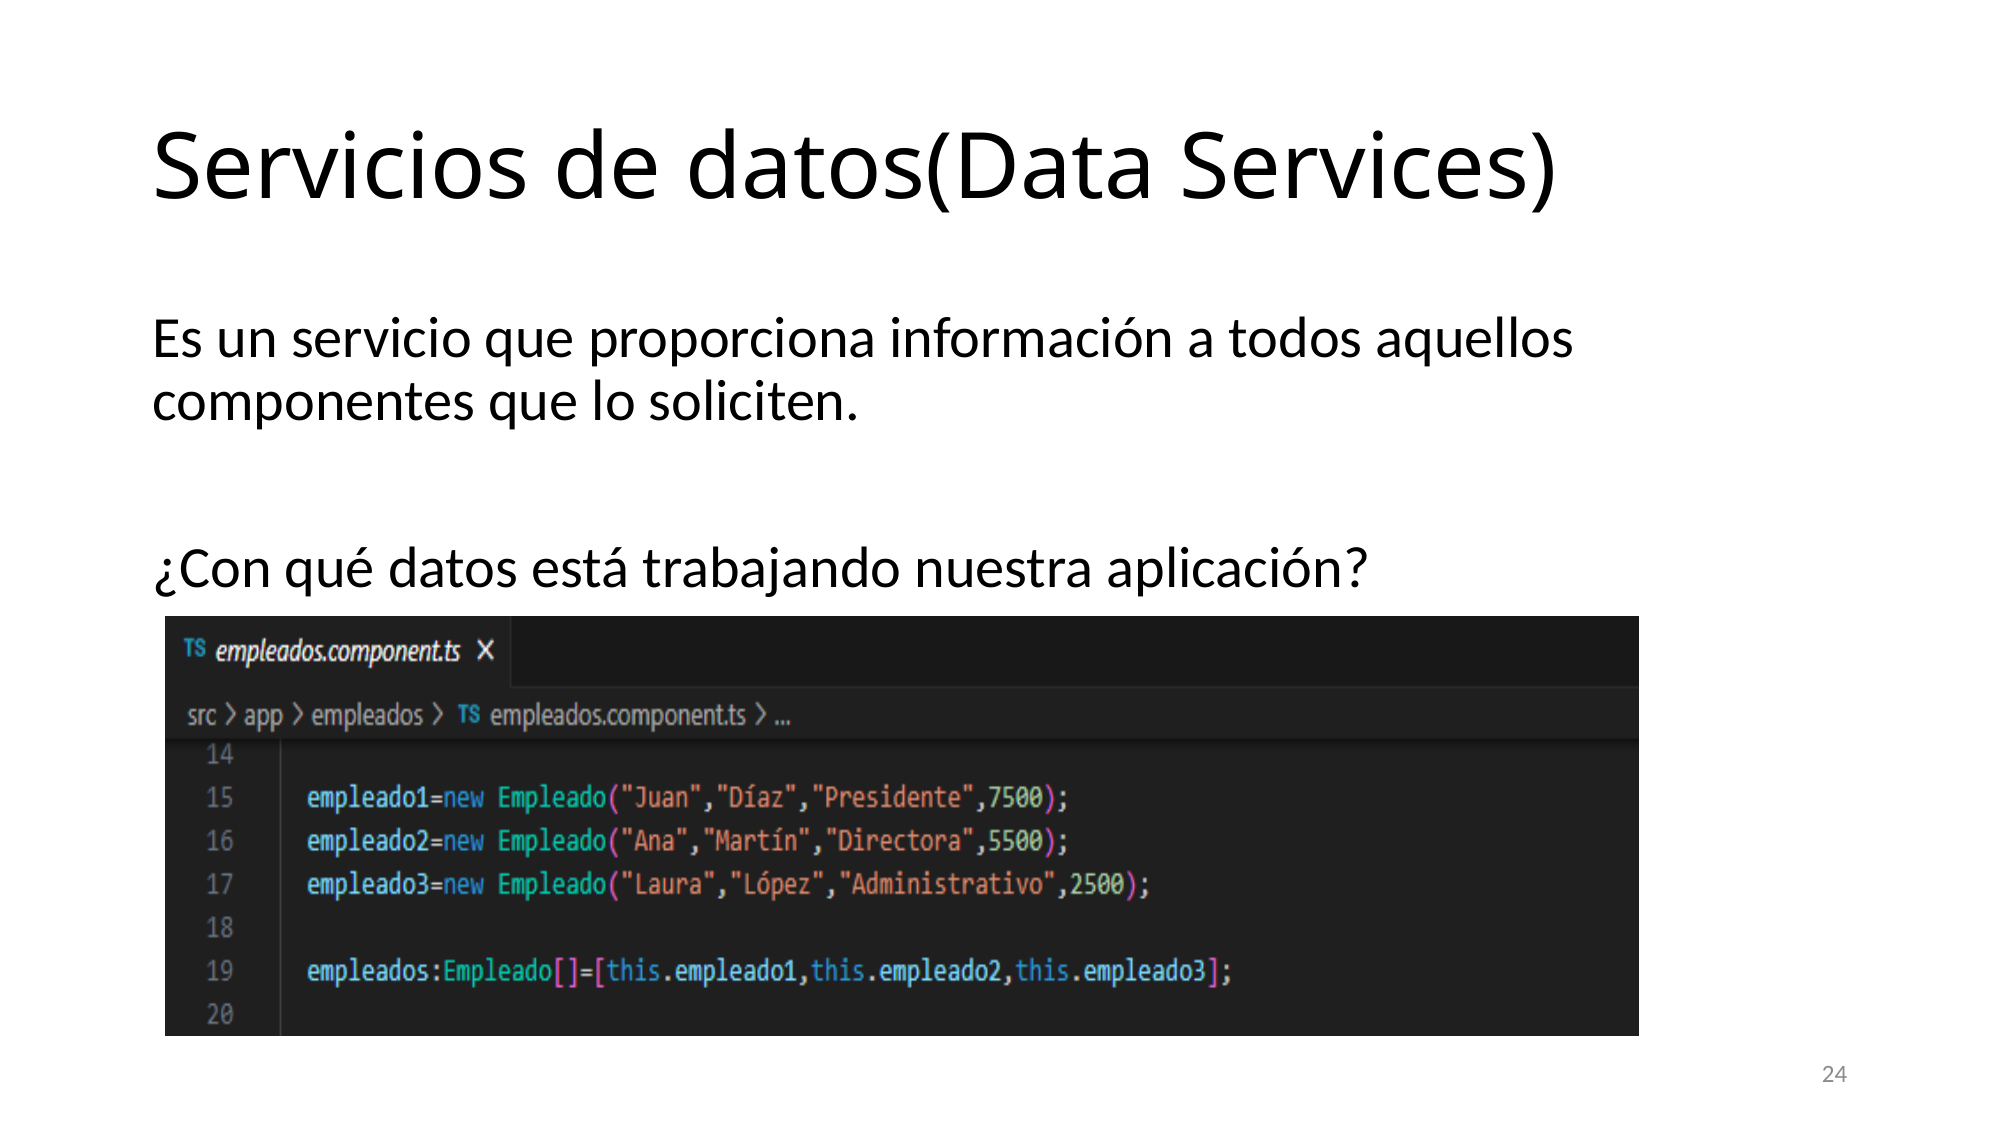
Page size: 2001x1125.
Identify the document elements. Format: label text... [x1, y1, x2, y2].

slide_number 24 [1412, 1042, 1863, 1103]
picture [165, 616, 1639, 1036]
list Es un servicio que proporciona información a todos aquellos componentes que lo soliciten. ¿Con qué datos está trabajando nuestra aplicación? [137, 299, 1863, 1014]
title Servicios de datos(Data Services) [137, 59, 1863, 278]
